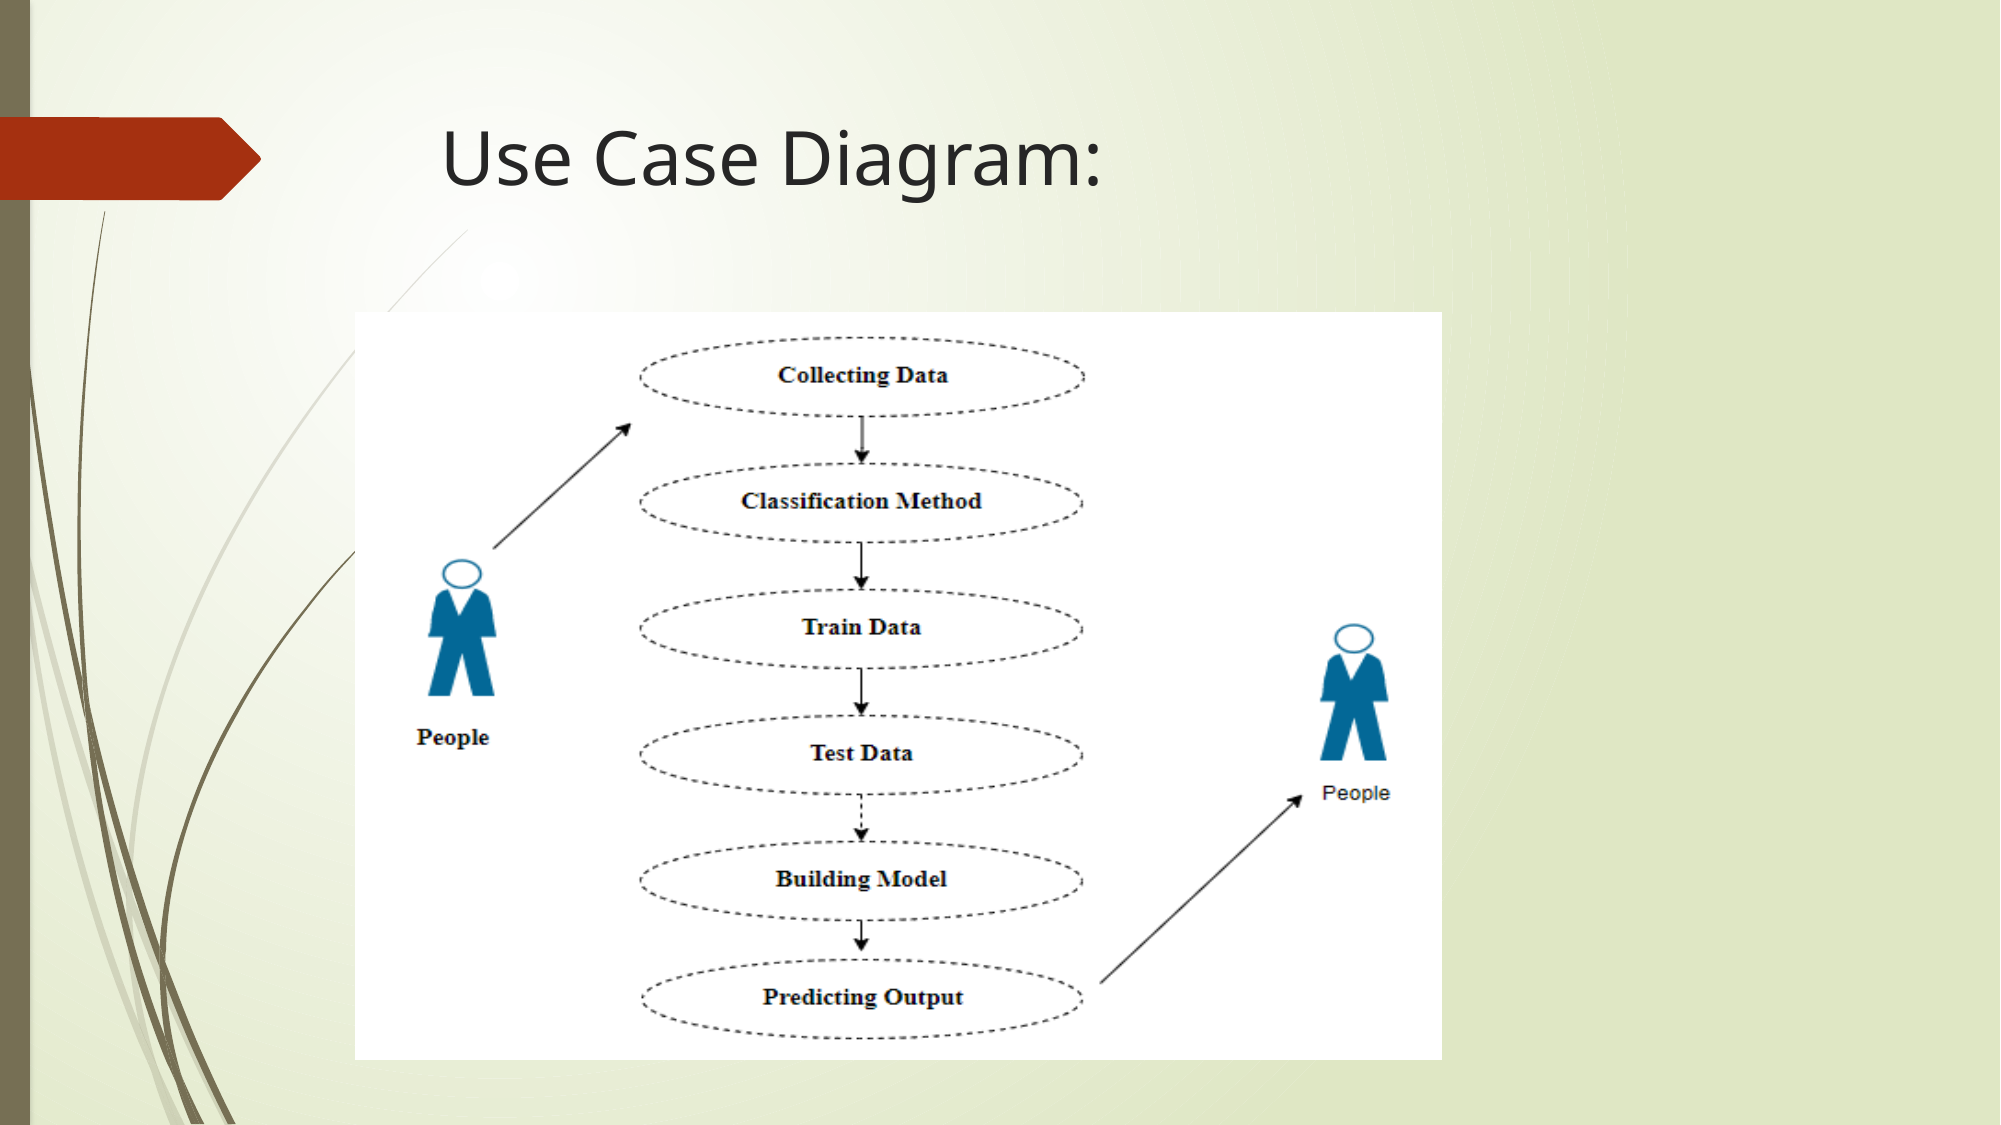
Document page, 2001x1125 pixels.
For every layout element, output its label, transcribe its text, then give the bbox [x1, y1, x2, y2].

title Use Case Diagram: [425, 102, 1888, 313]
picture [354, 312, 1442, 1060]
